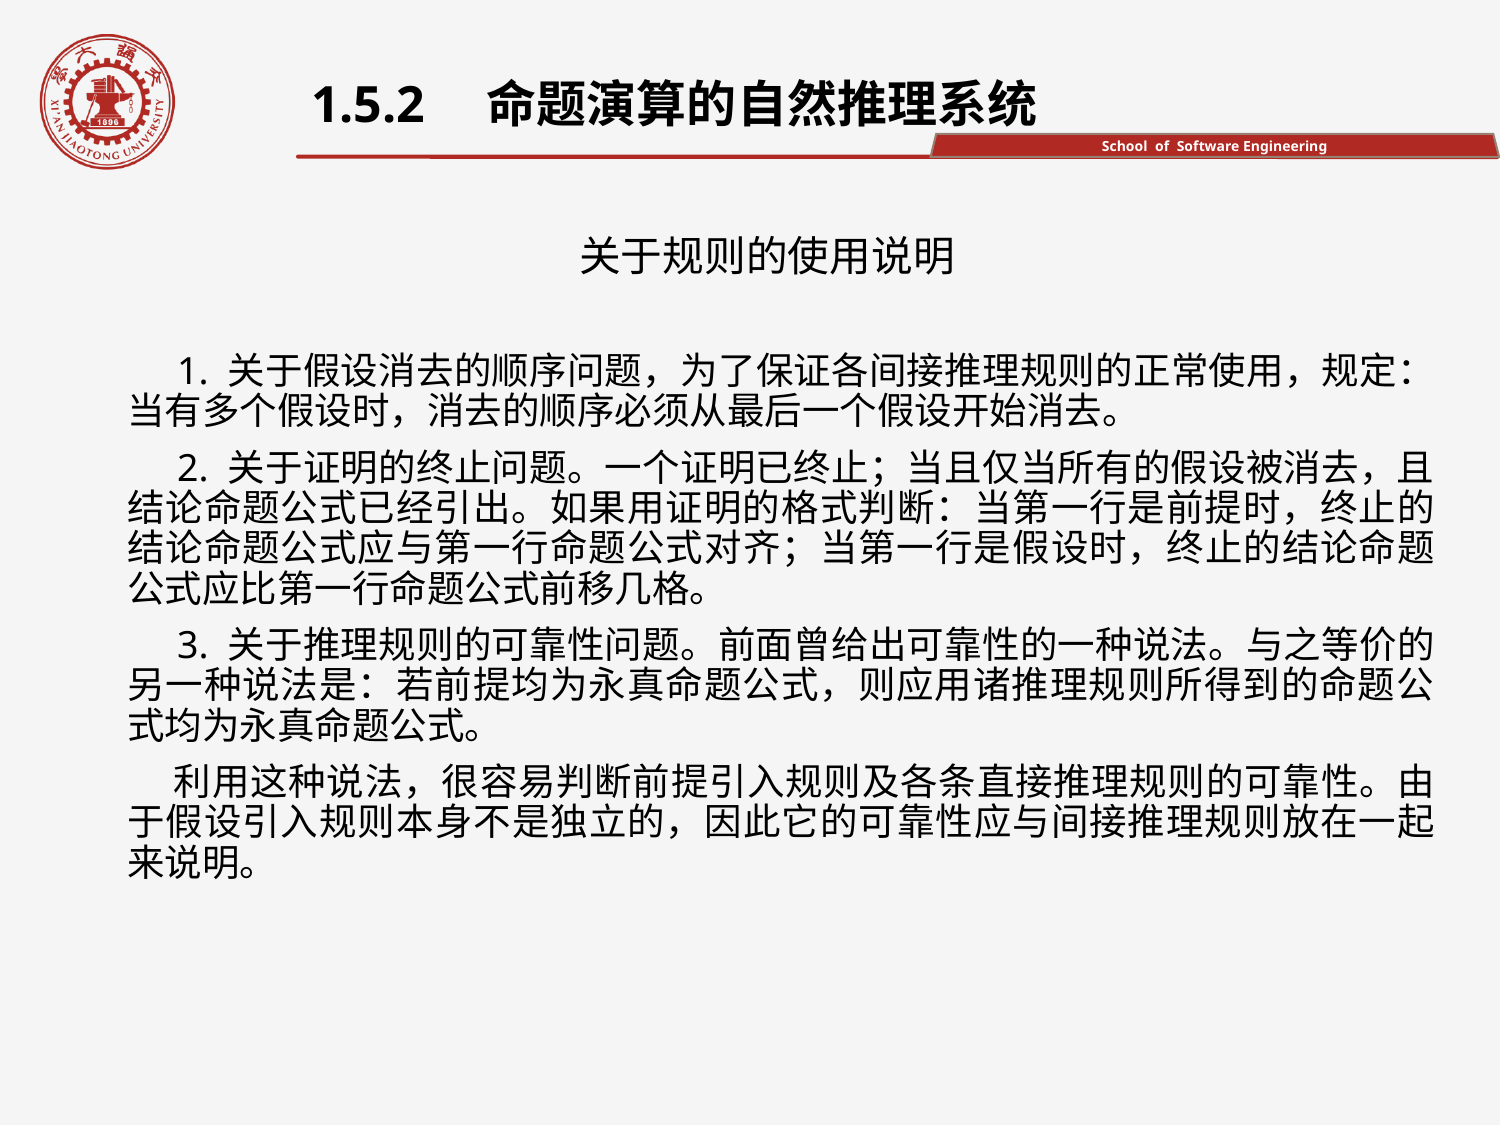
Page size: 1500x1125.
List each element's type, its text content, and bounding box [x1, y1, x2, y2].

list 1.5.2 命题演算的自然推理系统 [296, 72, 1093, 157]
list 关于规则的使用说明 1. 关于假设消去的顺序问题，为了保证各间接推理规则的正常使用，规定：当有多个假设时，消去的顺序必须从最后一个假设开始消去。 2. 关于证明的终止问题。一个证明已终止；当且仅当所有的假设被消去，且结论命题公式已经引出。如果用证明的格式判断：当第一行是前提时，终止的结论命题公式应与第一行命题公式对齐；当第一行是假设时，终止的结论命题公式应比第一行命题公式前移几格。 3. 关于推理规则的可靠性问题。前面曾给出可靠性的一种说法。与之等价的另一种说法是：若前提均为永真命题公式，则应用诸推理规则所得到的命题公式均为永真命题公式。 利用这种说法，很容易判断前提引入规则及各条直接推理规则的可靠性。由于假设引入规则本身不是独立的，因此它的可靠性应与间接推理规则放在一起来说明。 [112, 227, 1450, 1010]
picture [39, 34, 185, 175]
